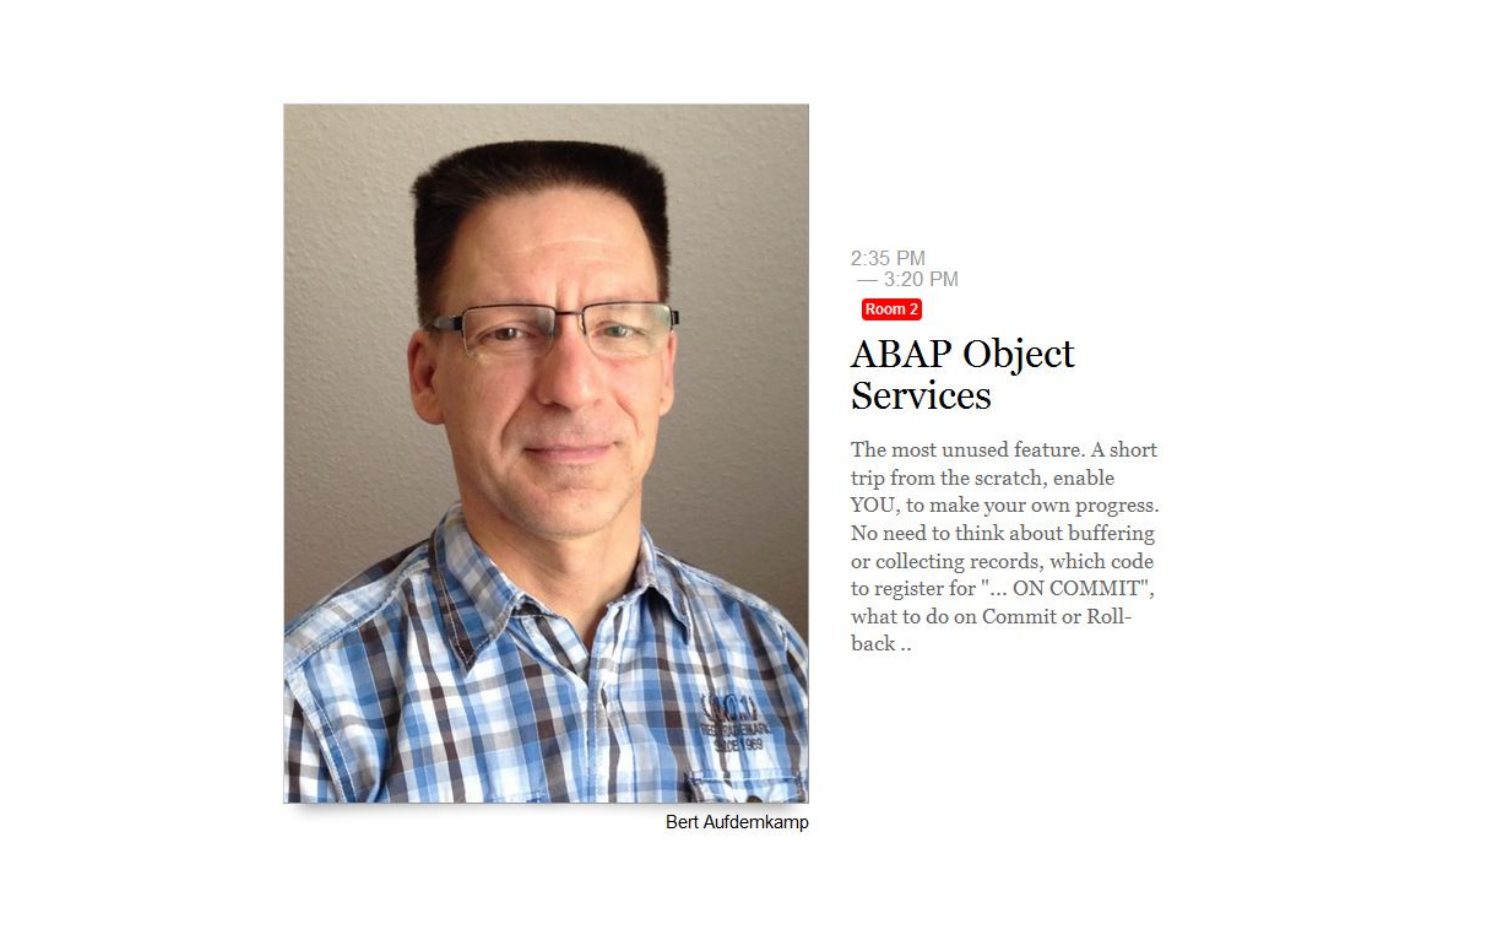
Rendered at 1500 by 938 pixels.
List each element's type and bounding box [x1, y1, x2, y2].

picture [271, 90, 1182, 837]
